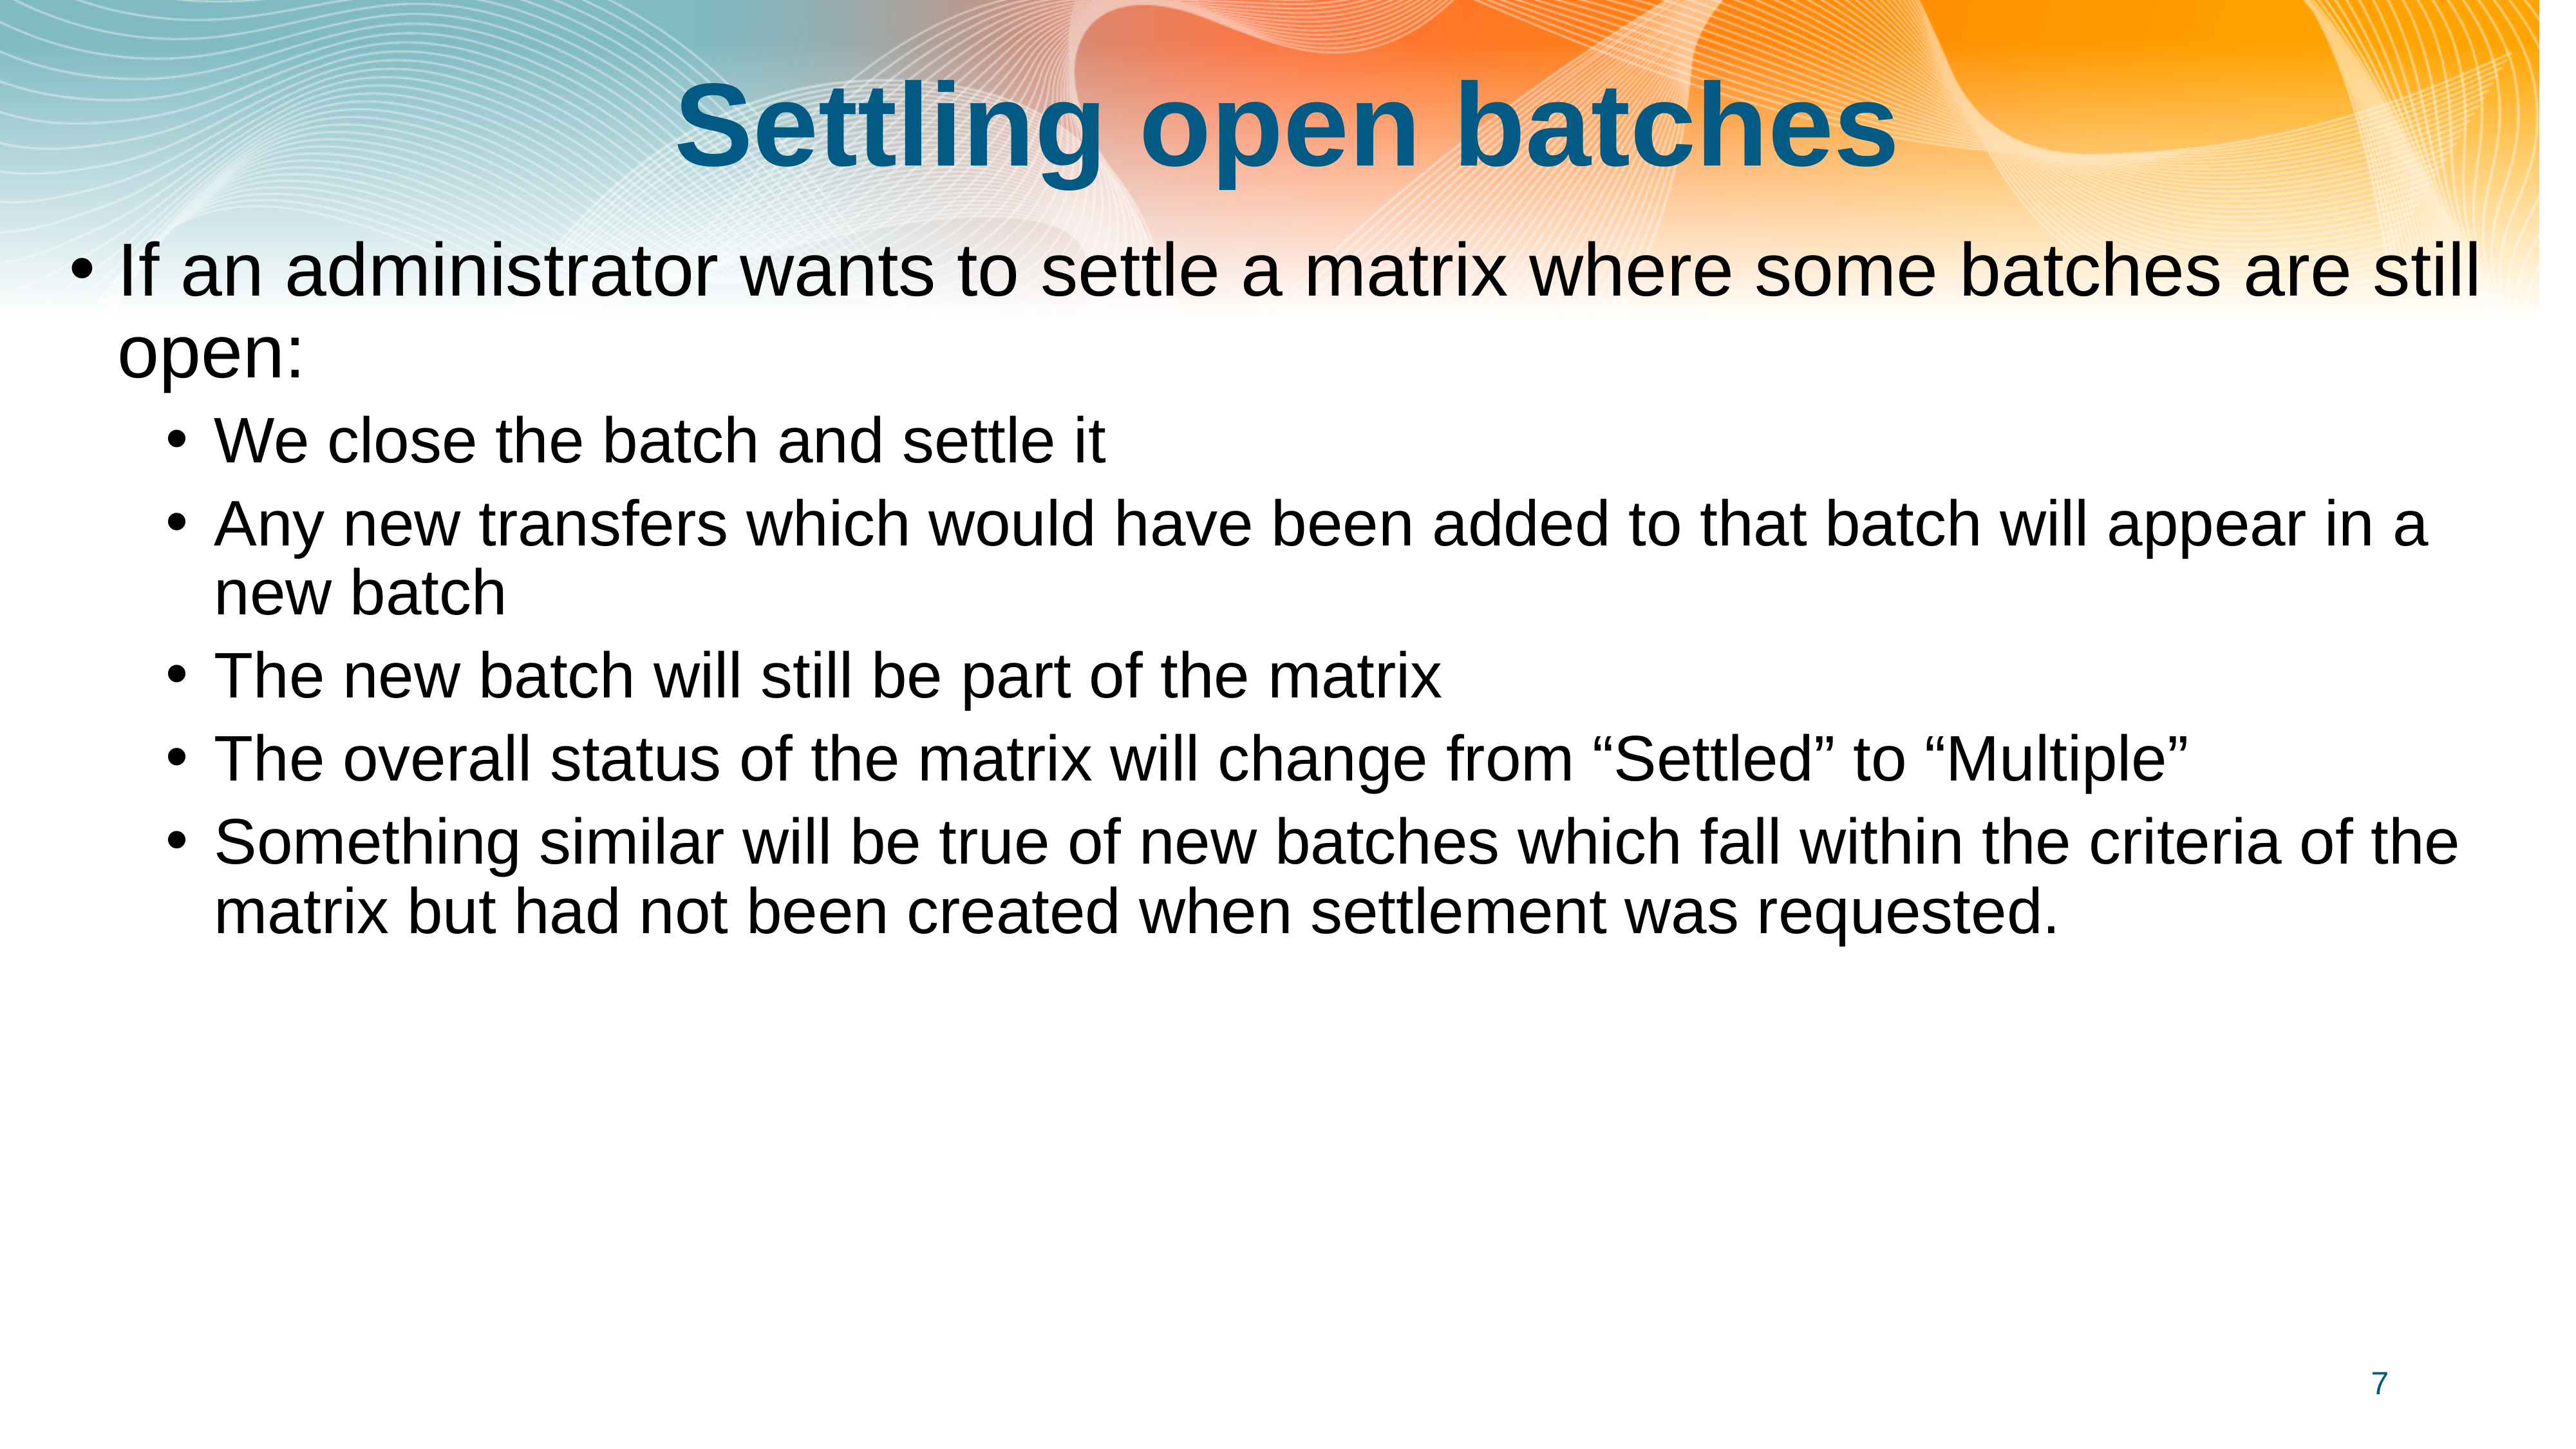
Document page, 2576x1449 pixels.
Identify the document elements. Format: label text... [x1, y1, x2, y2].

list If an administrator wants to settle a matrix where some batches are still open: We close the batch and settle it Any new transfers which would have been added to that batch will appear in a new batch The new batch will still be part of the matrix The overall status of the matrix will change from “Settled” to “Multiple” Something similar will be true of new batches which fall within the criteria of the matrix but had not been created when settlement was requested. [60, 226, 2516, 1305]
picture [0, 0, 2540, 1417]
title Settling open batches [60, 48, 2516, 207]
slide_number 7 [1819, 1343, 2399, 1421]
